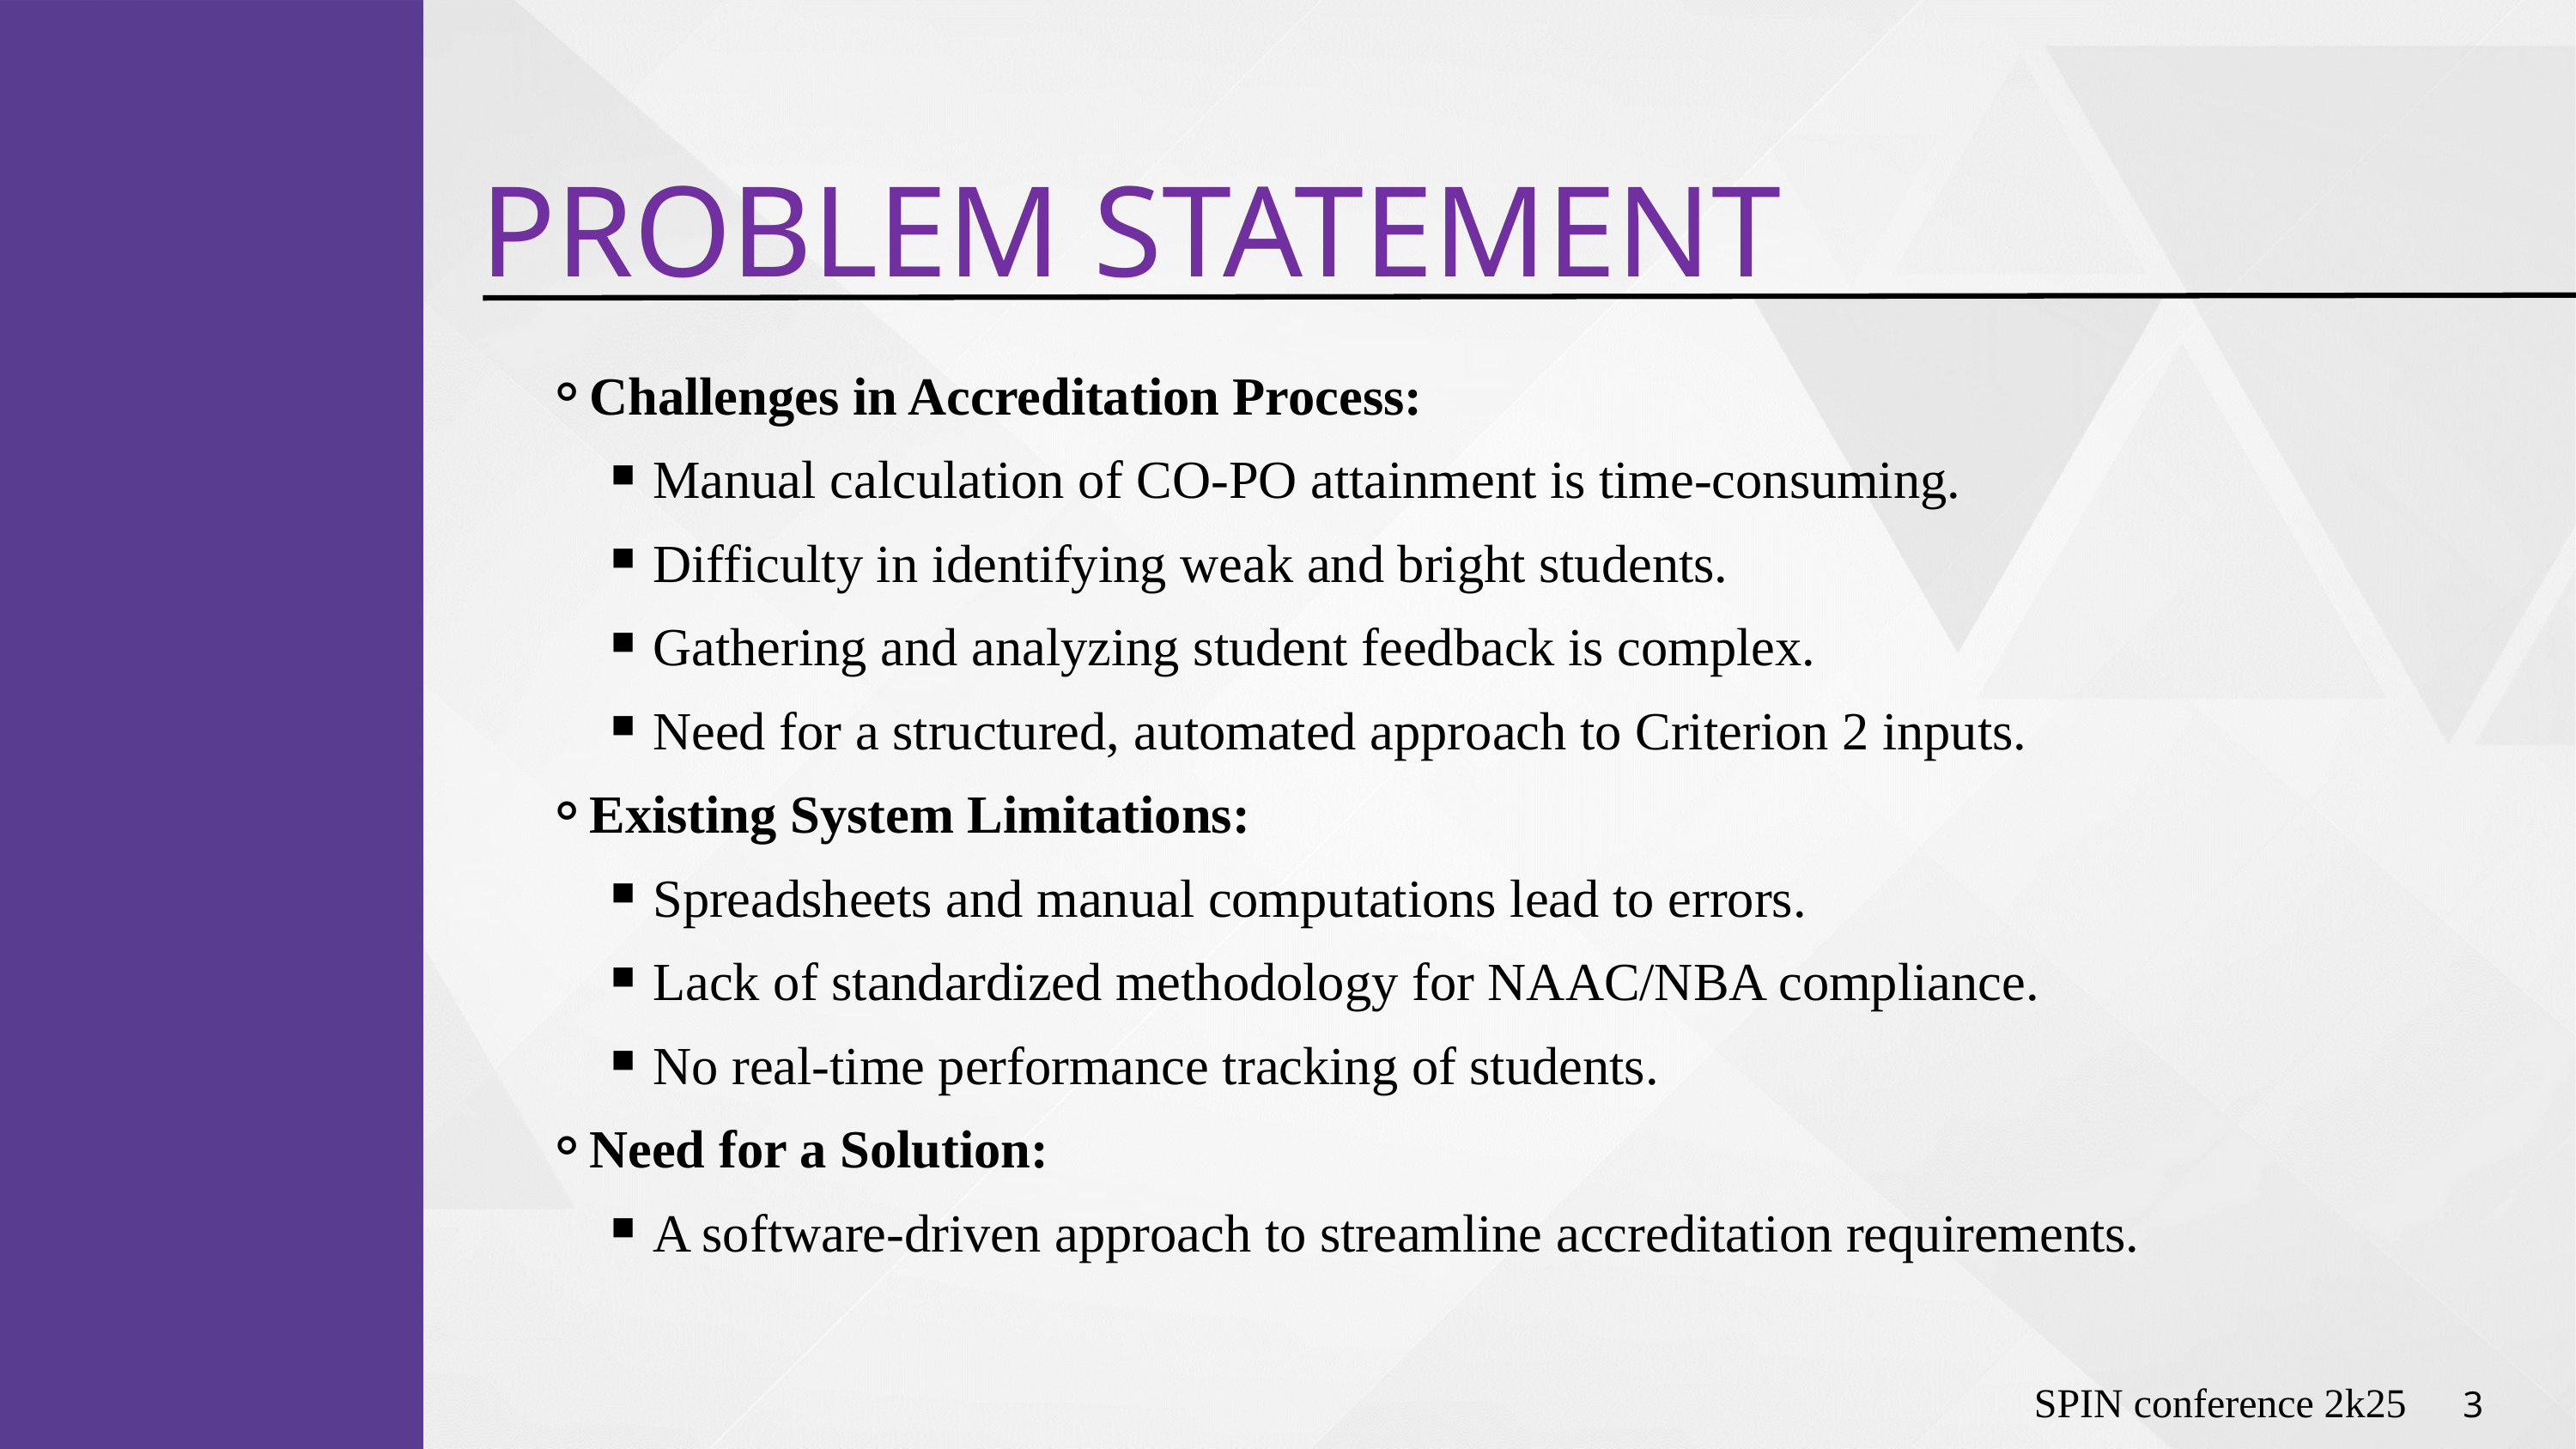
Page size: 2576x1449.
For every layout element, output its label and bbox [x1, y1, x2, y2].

text_box [480, 358, 2387, 1360]
text_box [483, 292, 2576, 301]
text_box [0, 0, 424, 1449]
text_box [430, 0, 2576, 1449]
text_box [480, 151, 1954, 296]
